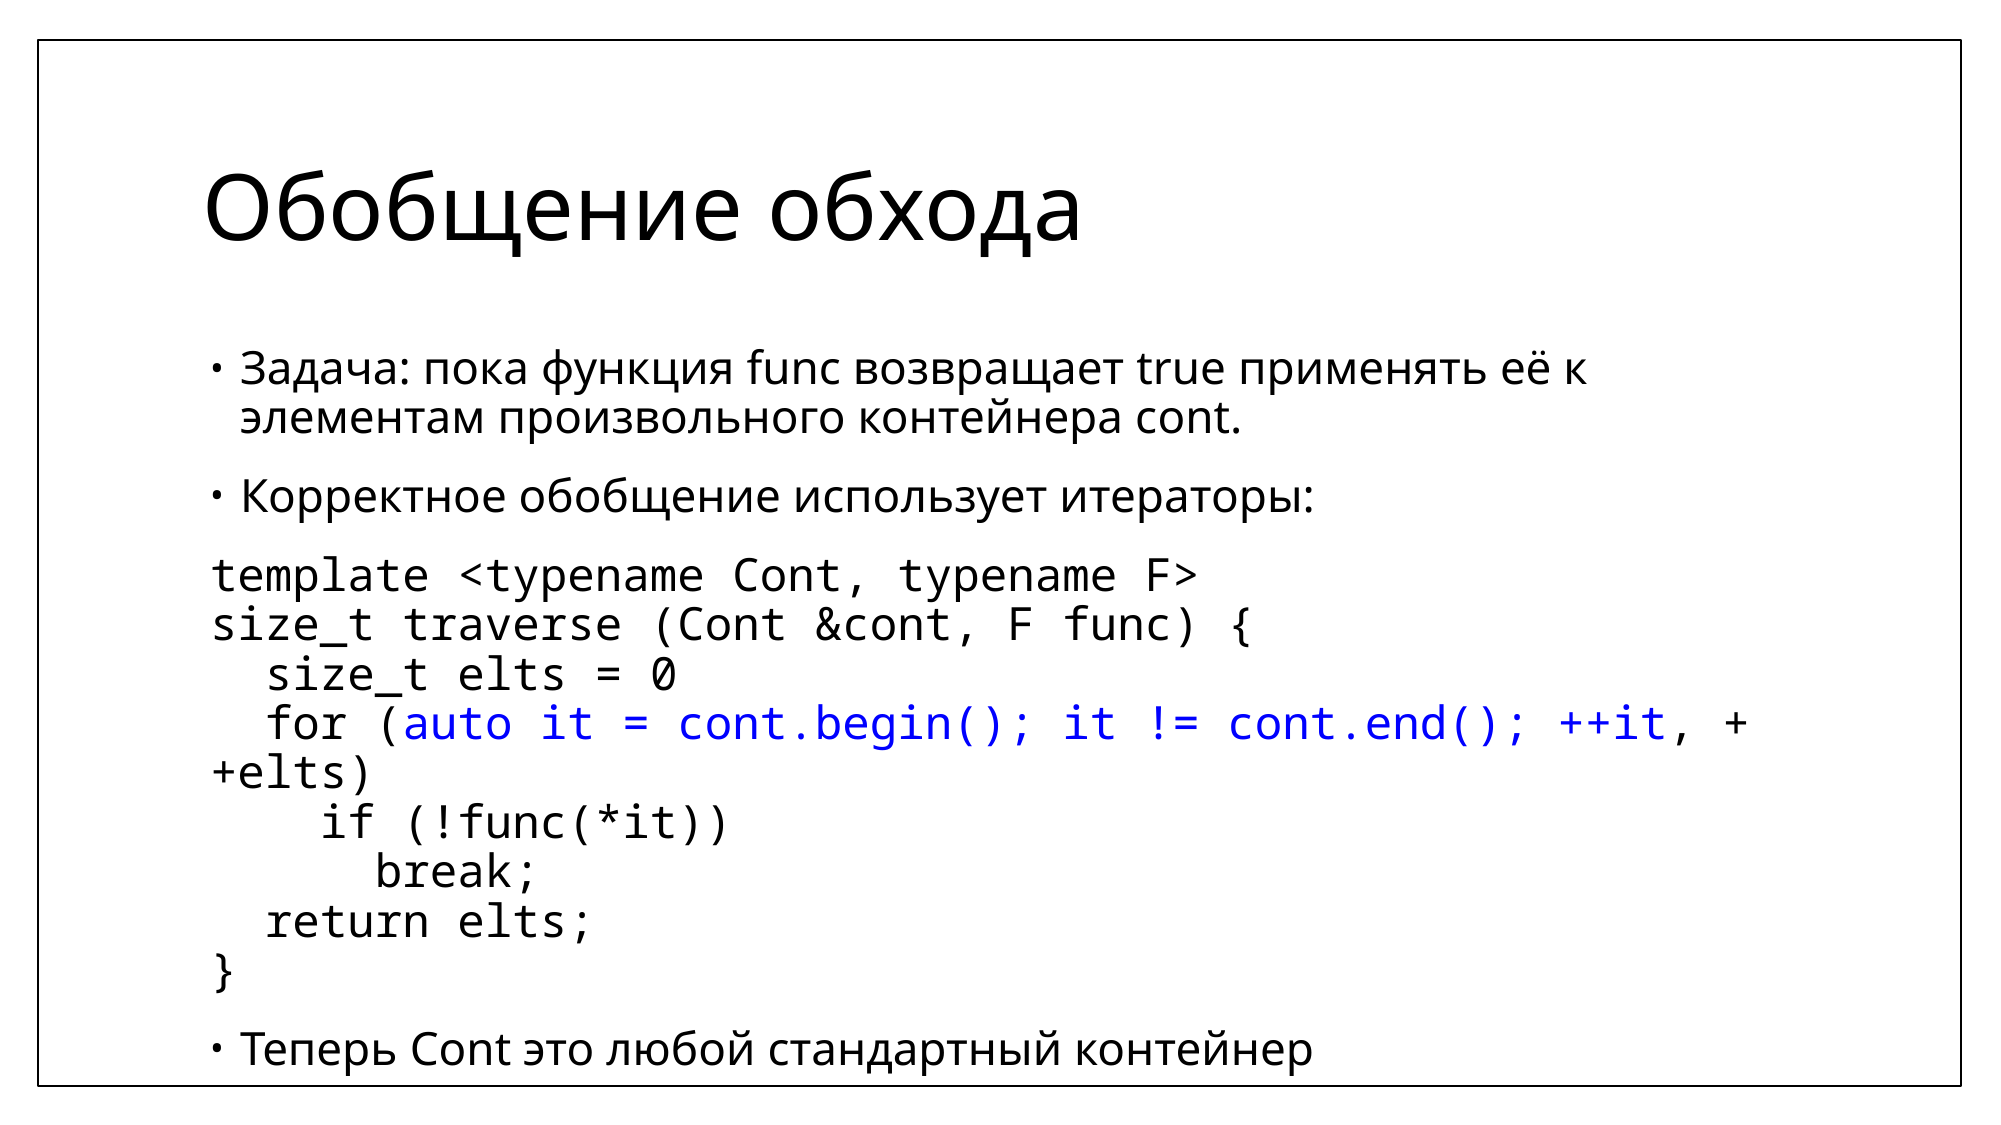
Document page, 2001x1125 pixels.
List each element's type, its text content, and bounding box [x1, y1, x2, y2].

title Обобщение обхода [187, 99, 1808, 323]
list Задача: пока функция func возвращает true применять её к элементам произвольного контейнера сont. Корректное обобщение использует итераторы: template <typename Cont, typename F> size_t traverse (Cont &cont, F func) { size_t elts = 0 for (auto it = cont.begin(); it != cont.end(); ++it, ++elts) if (!func(*it)) break; return elts; } Теперь Cont это любой стандартный контейнер [187, 337, 1808, 1061]
